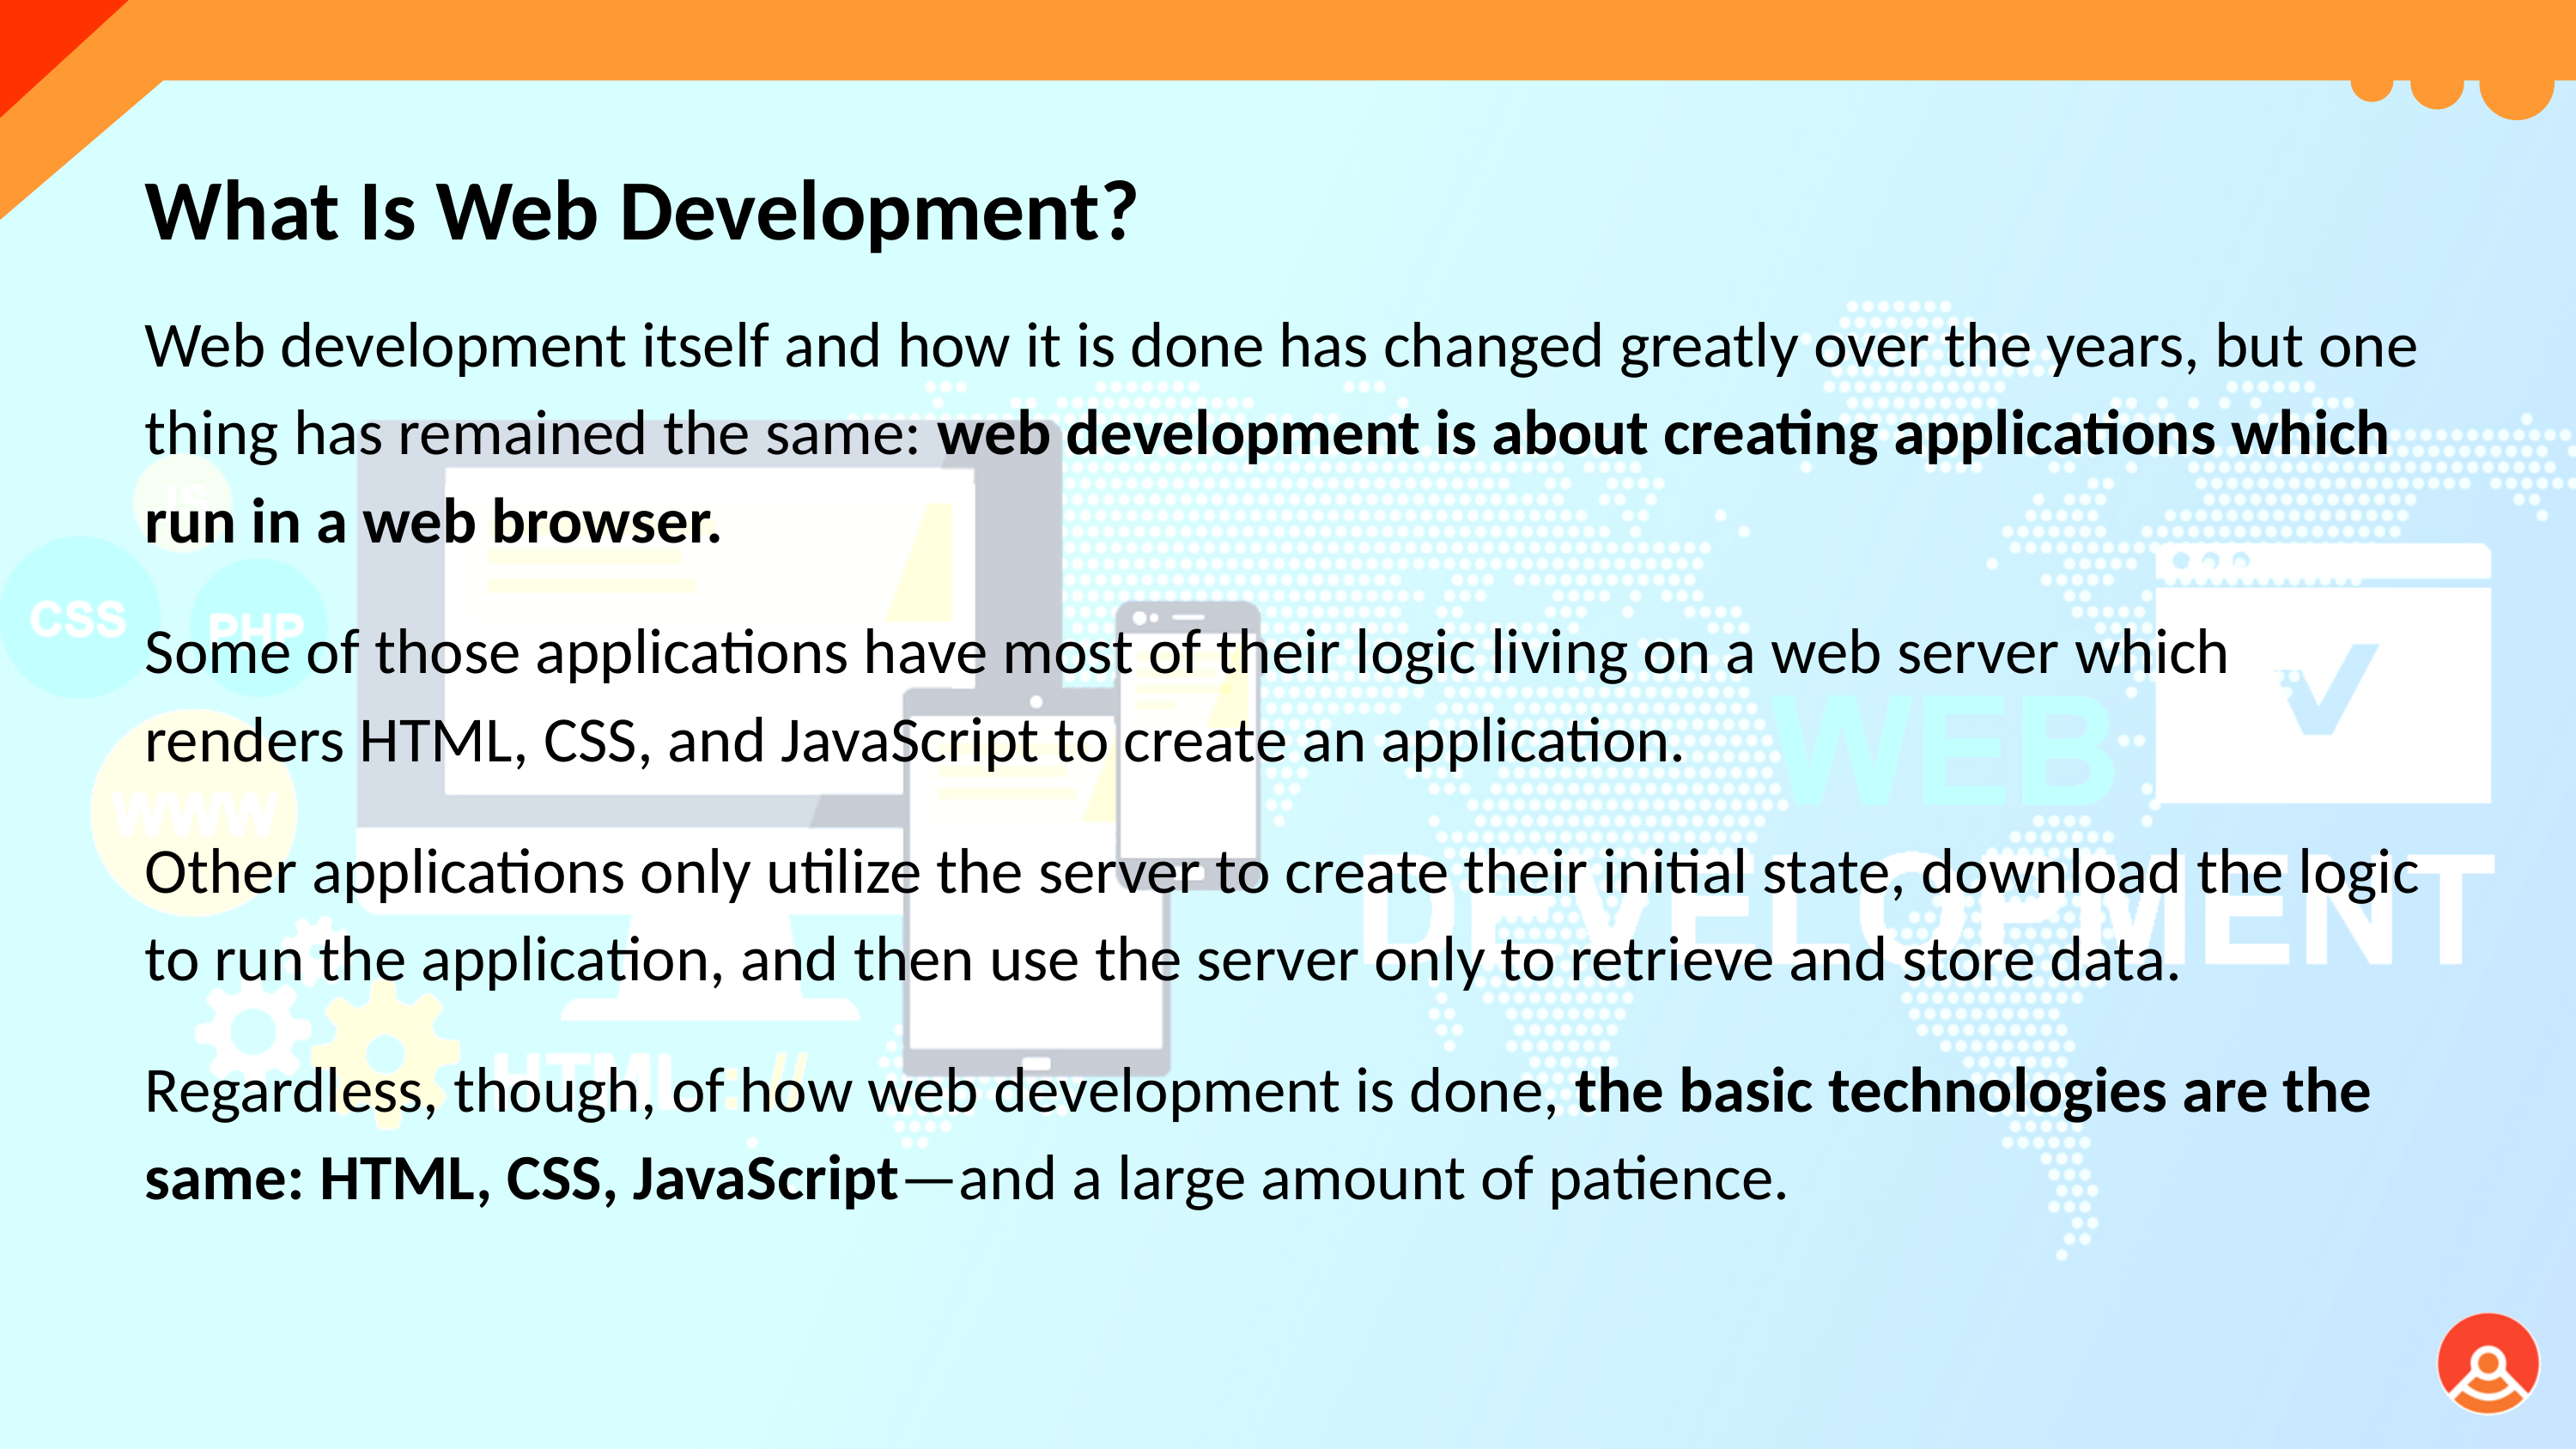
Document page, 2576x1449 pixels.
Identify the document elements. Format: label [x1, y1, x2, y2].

text_box [0, 0, 2576, 221]
text_box [2350, 45, 2555, 121]
picture [0, 221, 2576, 1449]
